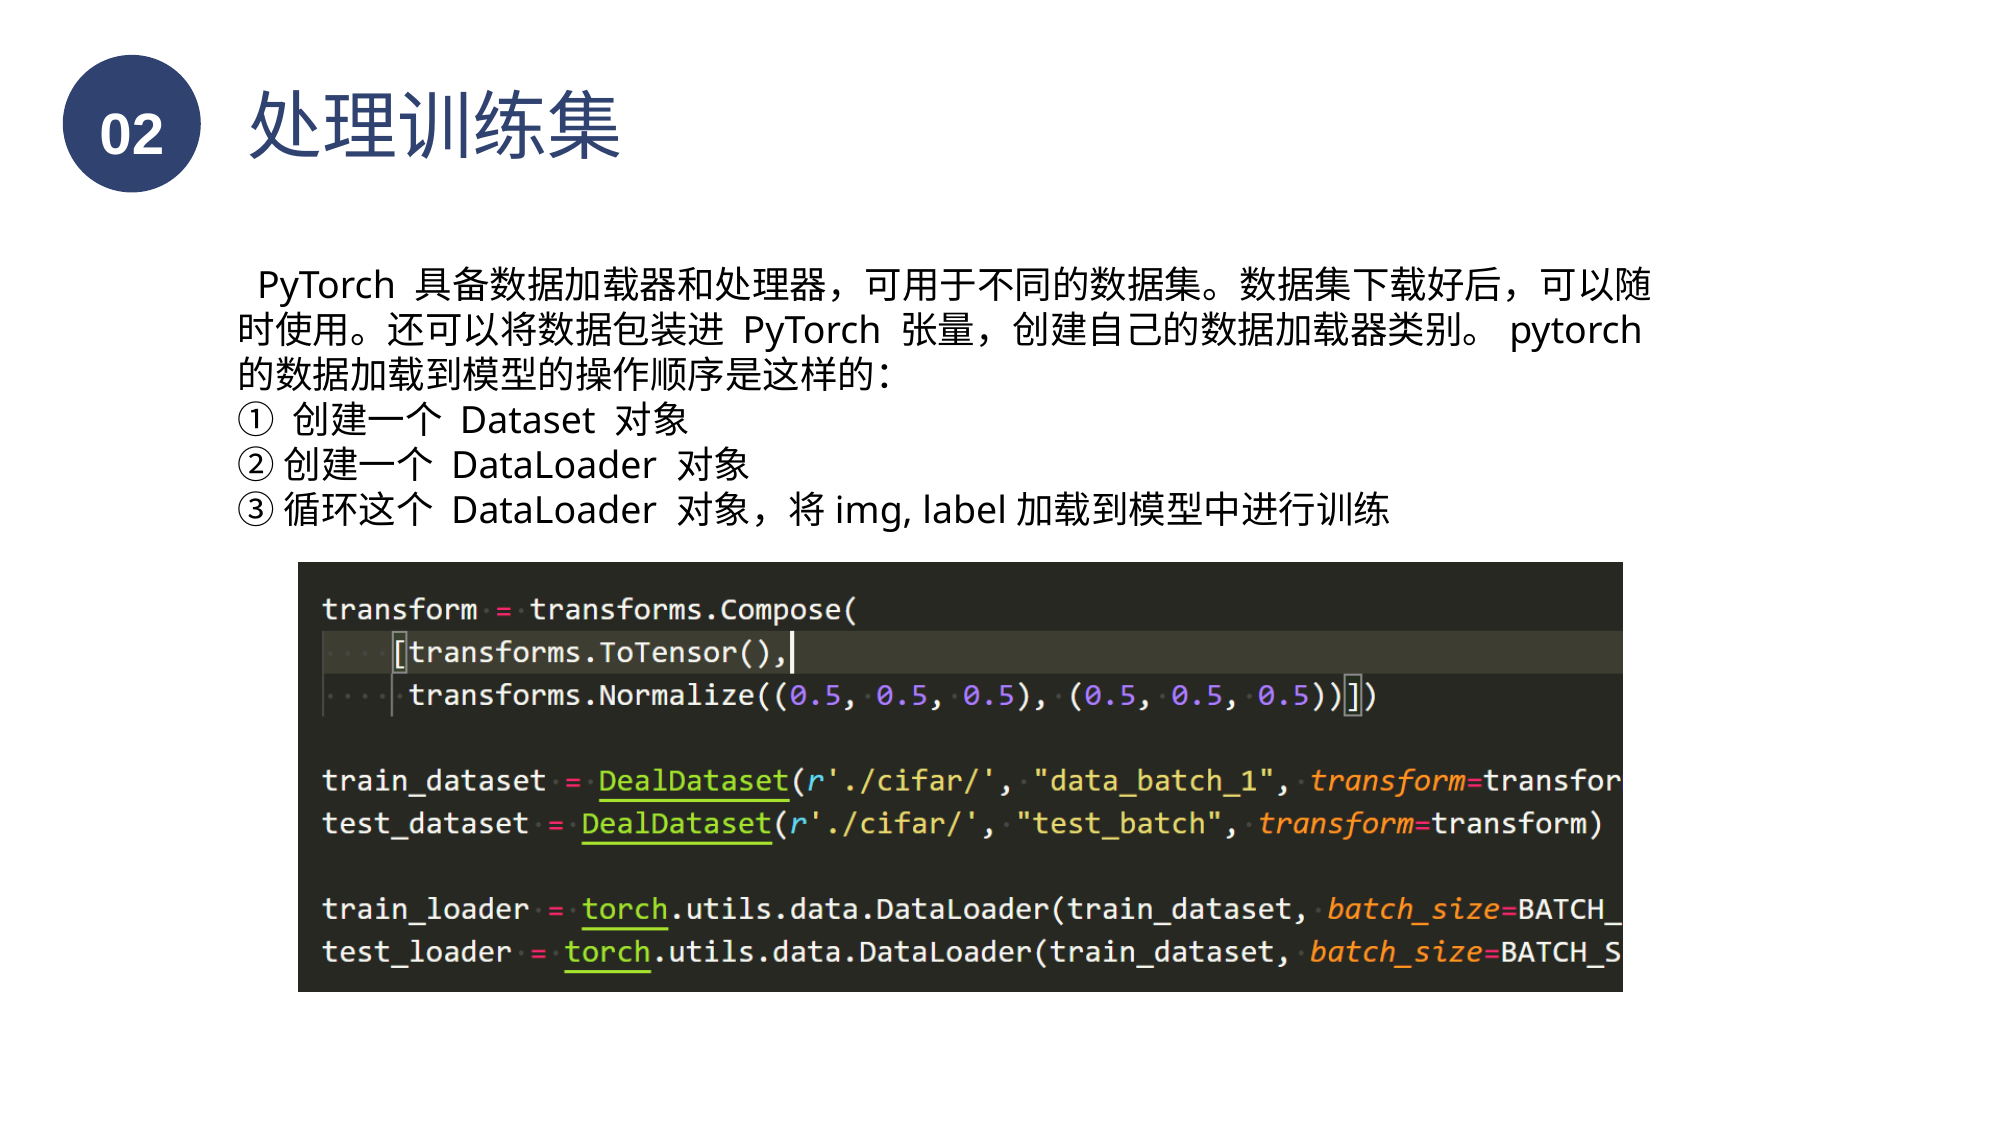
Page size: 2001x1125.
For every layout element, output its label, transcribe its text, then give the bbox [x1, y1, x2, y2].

text_box 02 [62, 54, 201, 193]
text_box 处理训练集 [232, 70, 864, 176]
text_box PyTorch 具备数据加载器和处理器，可用于不同的数据集。数据集下载好后，可以随时使用。还可以将数据包装进 PyTorch 张量，创建自己的数据加载器类别。pytorch 的数据加载到模型的操作顺序是这样的： ① 创建一个 Dataset 对象 ② 创建一个 DataLoader 对象 ③ 循环这个 DataLoader 对象，将img, label加载到模型中进行训练 [222, 254, 1699, 629]
picture [298, 562, 1623, 992]
